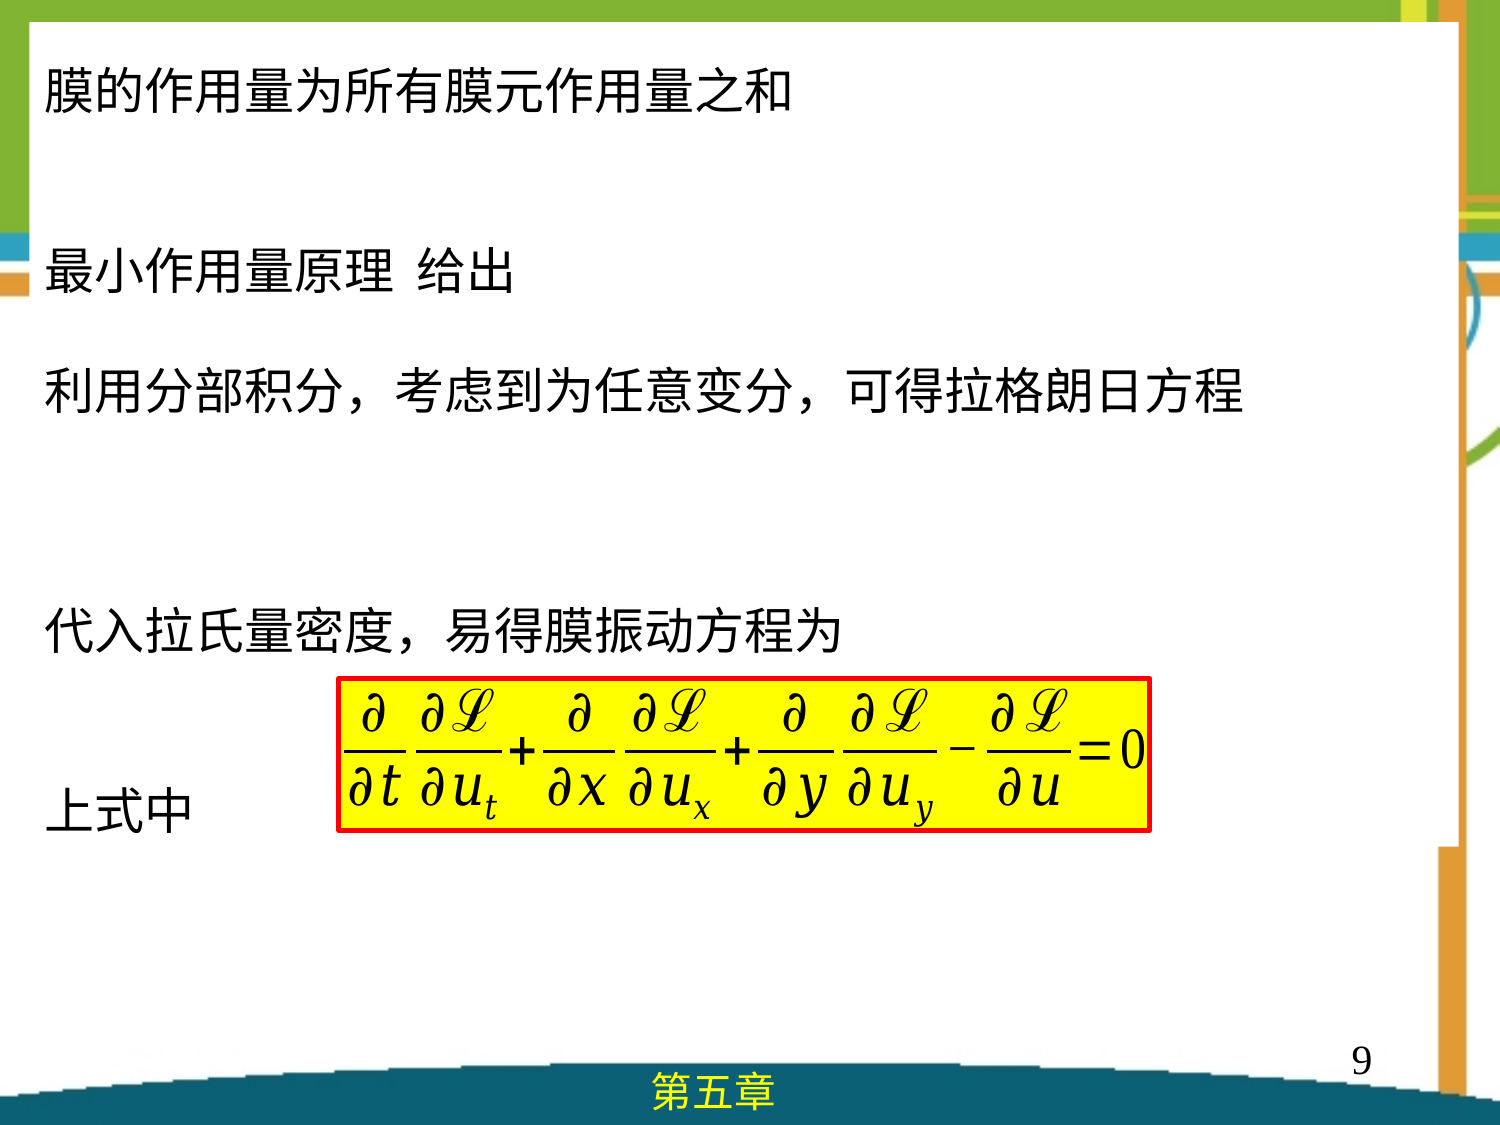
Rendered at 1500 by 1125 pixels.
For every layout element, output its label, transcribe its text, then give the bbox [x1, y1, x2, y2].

slide_number 9 [1074, 1025, 1388, 1100]
picture [0, 0, 1500, 1125]
